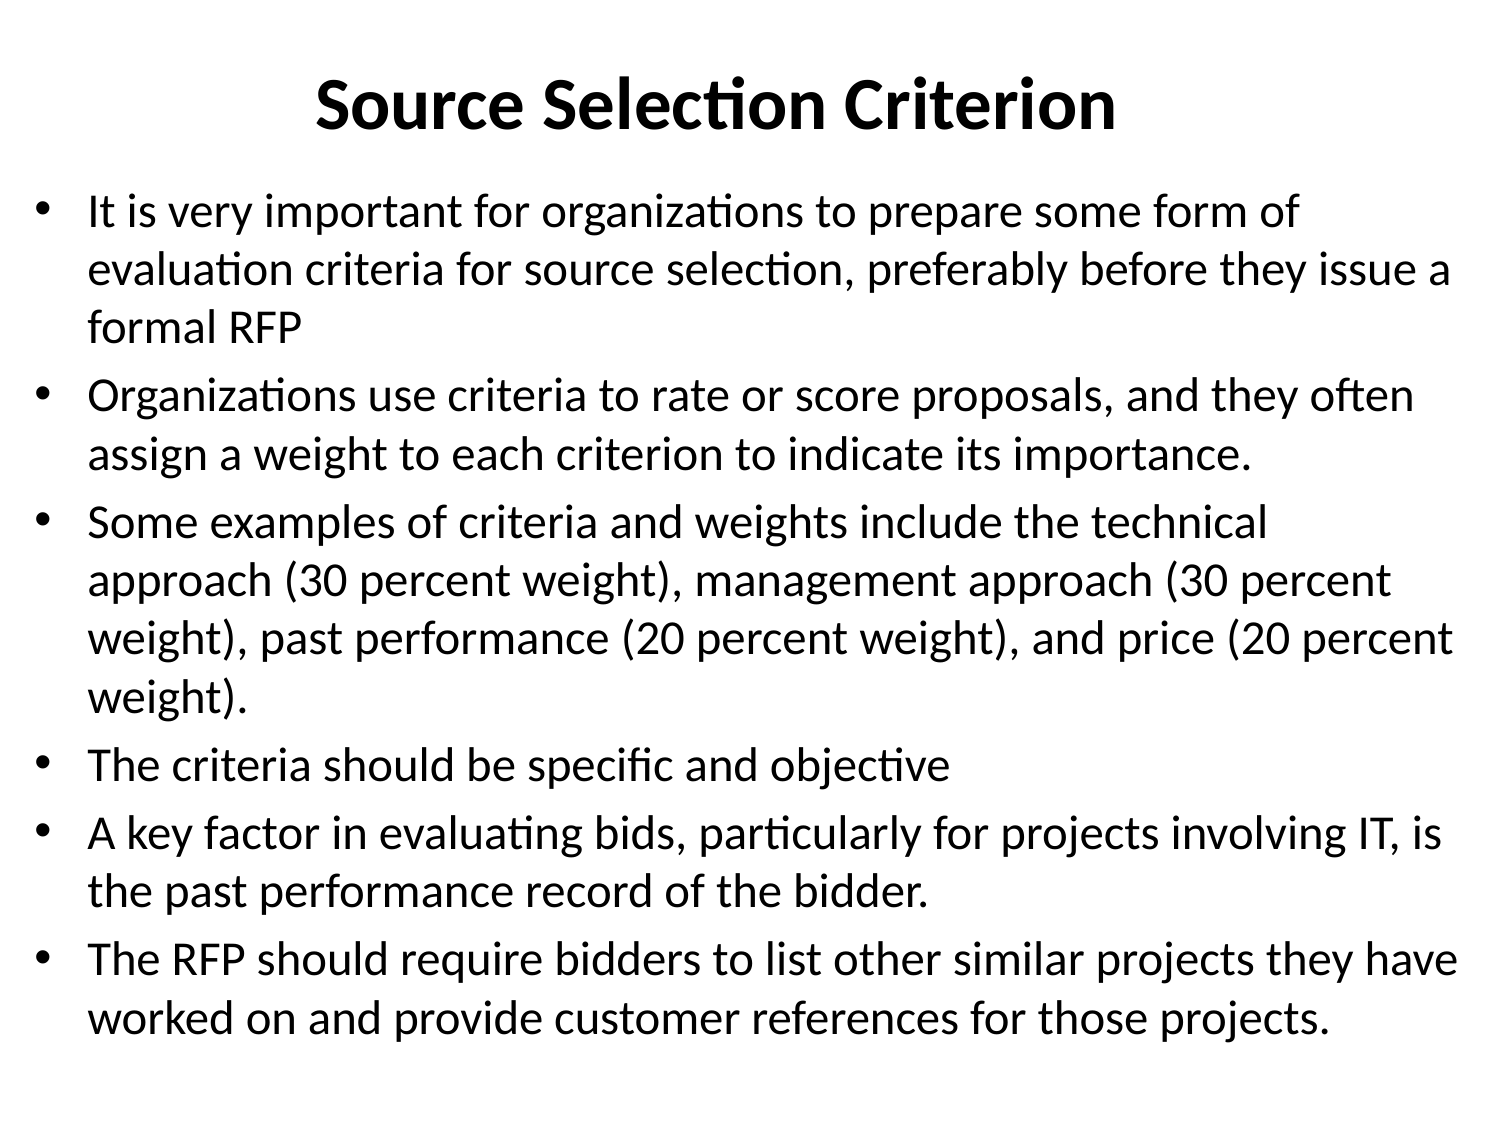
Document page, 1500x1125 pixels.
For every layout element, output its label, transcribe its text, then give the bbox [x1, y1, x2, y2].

list It is very important for organizations to prepare some form of evaluation criteria for source selection, preferably before they issue a formal RFP Organizations use criteria to rate or score proposals, and they often assign a weight to each criterion to indicate its importance. Some examples of criteria and weights include the technical approach (30 percent weight), management approach (30 percent weight), past performance (20 percent weight), and price (20 percent weight). The criteria should be specific and objective A key factor in evaluating bids, particularly for projects involving IT, is the past performance record of the bidder. The RFP should require bidders to list other similar projects they have worked on and provide customer references for those projects. [19, 171, 1477, 1102]
title Source Selection Criterion [78, 27, 1373, 171]
